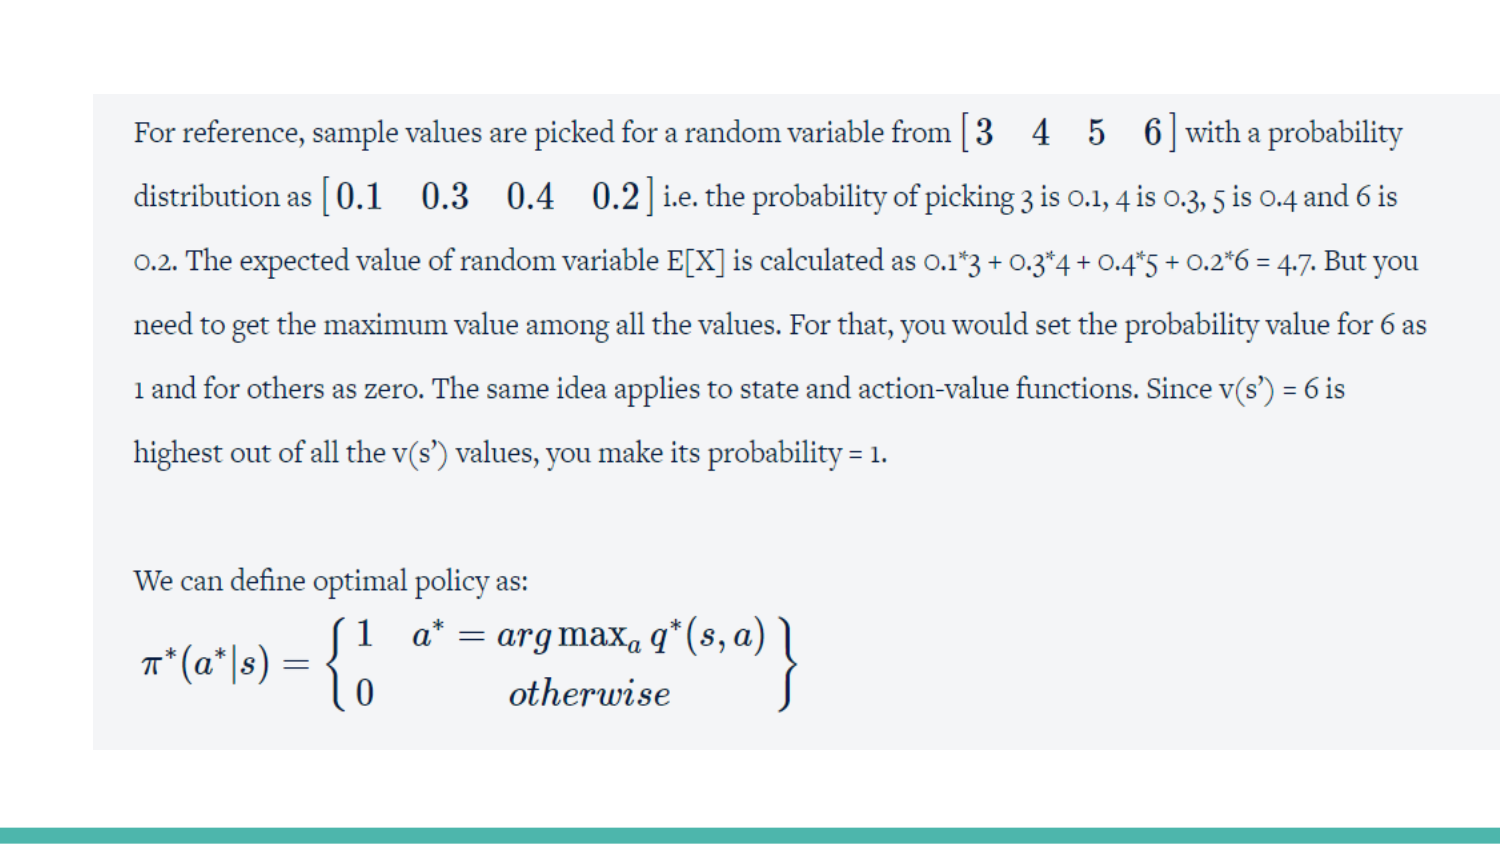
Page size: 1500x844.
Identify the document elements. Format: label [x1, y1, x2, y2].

picture [92, 94, 1500, 750]
